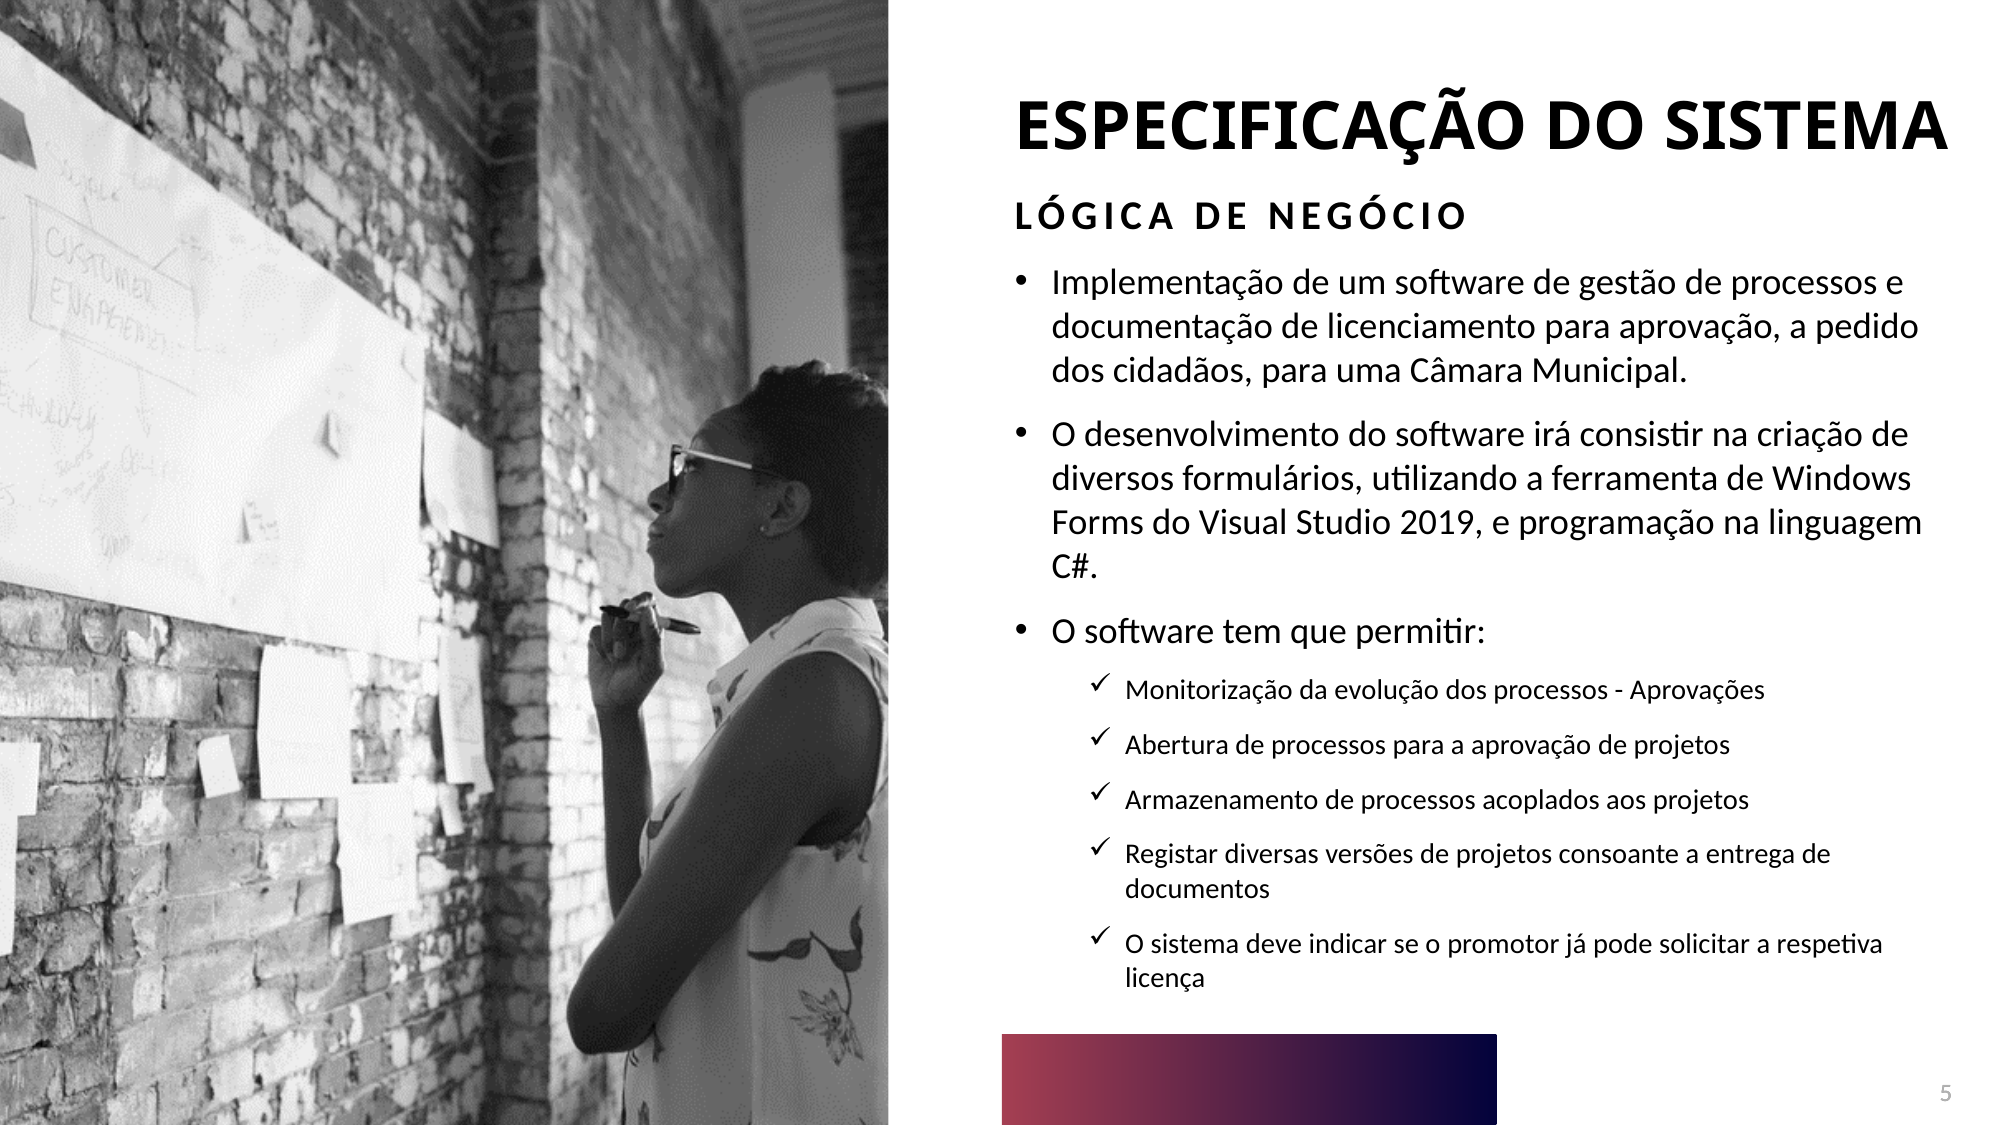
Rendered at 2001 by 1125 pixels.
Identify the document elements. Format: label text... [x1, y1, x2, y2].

slide_number 5 [1894, 1061, 1968, 1121]
list LÓGICA DE NEGÓCIO Implementação de um software de gestão de processos e documentação de licenciamento para aprovação, a pedido dos cidadãos, para uma Câmara Municipal. O desenvolvimento do software irá consistir na criação de diversos formulários, utilizando a ferramenta de Windows Forms do Visual Studio 2019, e programação na linguagem C#. O software tem que permitir: Monitorização da evolução dos processos - Aprovações Abertura de processos para a aprovação de projetos Armazenamento de processos acoplados aos projetos Registar diversas versões de projetos consoante a entrega de documentos O sistema deve indicar se o promotor já pode solicitar a respetiva licença [999, 180, 1968, 1005]
title Especificação do sistema [999, 35, 1968, 180]
picture [0, 0, 889, 1125]
